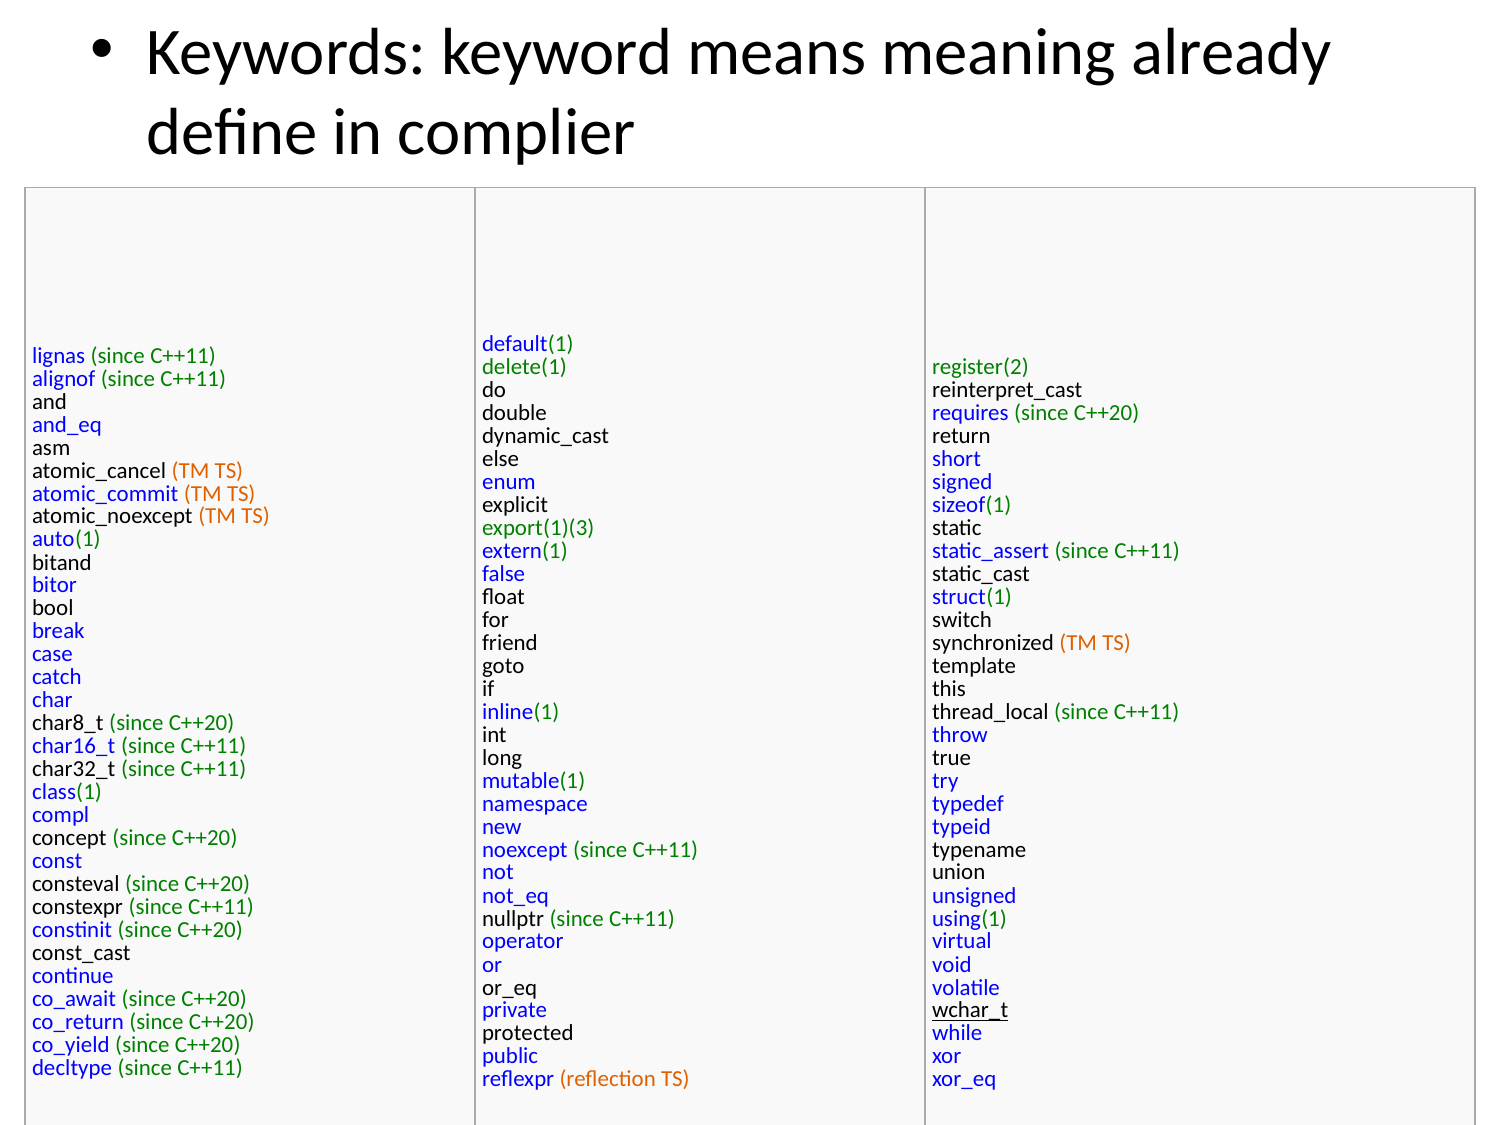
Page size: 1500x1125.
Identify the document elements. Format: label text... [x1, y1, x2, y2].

table_header register(2) reinterpret_cast requires (since C++20) return short signed sizeof(1) static static_assert (since C++11) static_cast struct(1) switch synchronized (TM TS) template this thread_local (since C++11) throw true try typedef typeid typename union unsigned using(1) virtual void volatile wchar_t while xor xor_eq [926, 188, 1474, 1125]
table_header lignas (since C++11) alignof (since C++11) and and_eq asm atomic_cancel (TM TS) atomic_commit (TM TS) atomic_noexcept (TM TS) auto(1) bitand bitor bool break case catch char char8_t (since C++20) char16_t (since C++11) char32_t (since C++11) class(1) compl concept (since C++20) const consteval (since C++20) constexpr (since C++11) constinit (since C++20) const_cast continue co_await (since C++20) co_return (since C++20) co_yield (since C++20) decltype (since C++11) [26, 188, 474, 1125]
list Keywords: keyword means meaning already define in complier [75, 0, 1425, 187]
table_header default(1) delete(1) do double dynamic_cast else enum explicit export(1)(3) extern(1) false float for friend goto if inline(1) int long mutable(1) namespace new noexcept (since C++11) not not_eq nullptr (since C++11) operator or or_eq private protected public reflexpr (reflection TS) [476, 188, 924, 1125]
